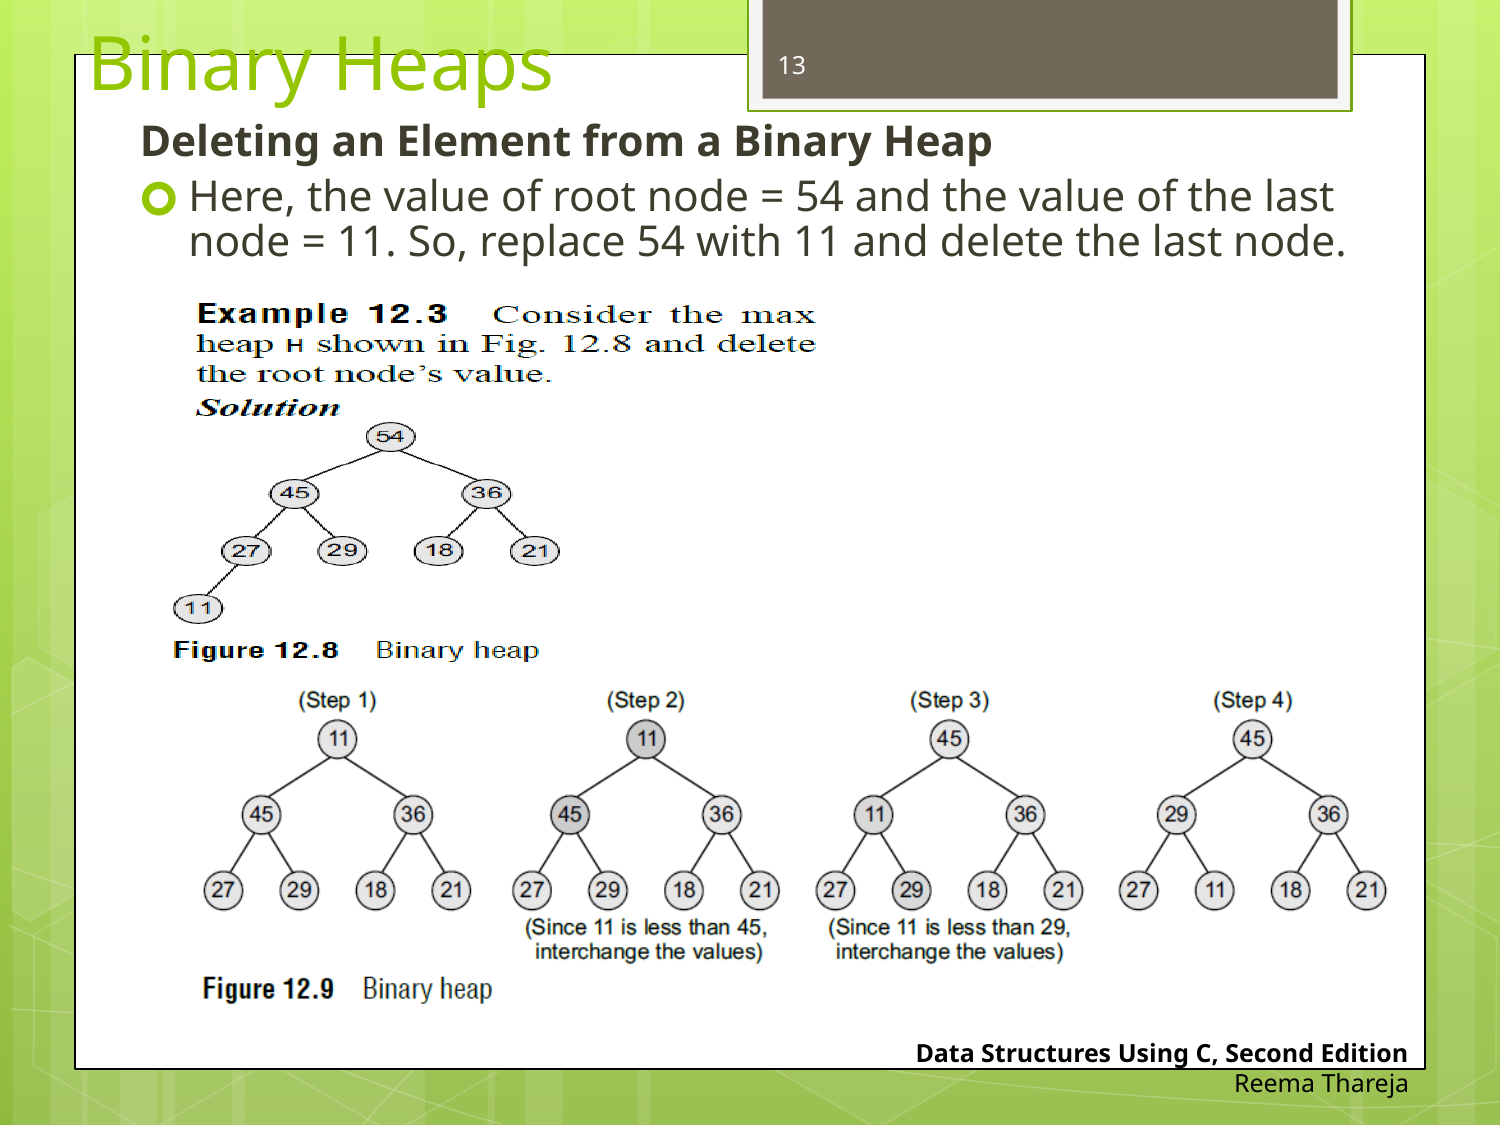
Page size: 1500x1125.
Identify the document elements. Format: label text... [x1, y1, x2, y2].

picture [199, 687, 1390, 1009]
title Binary Heaps [72, 0, 1225, 113]
picture [162, 299, 827, 663]
slide_number 13 [762, 36, 982, 97]
footer Data Structures Using C, Second Edition Reema Thareja [849, 1037, 1425, 1098]
list Deleting an Element from a Binary Heap Here, the value of root node = 54 and the value of the last node = 11. So, replace 54 with 11 and delete the last node. [112, 112, 1400, 275]
